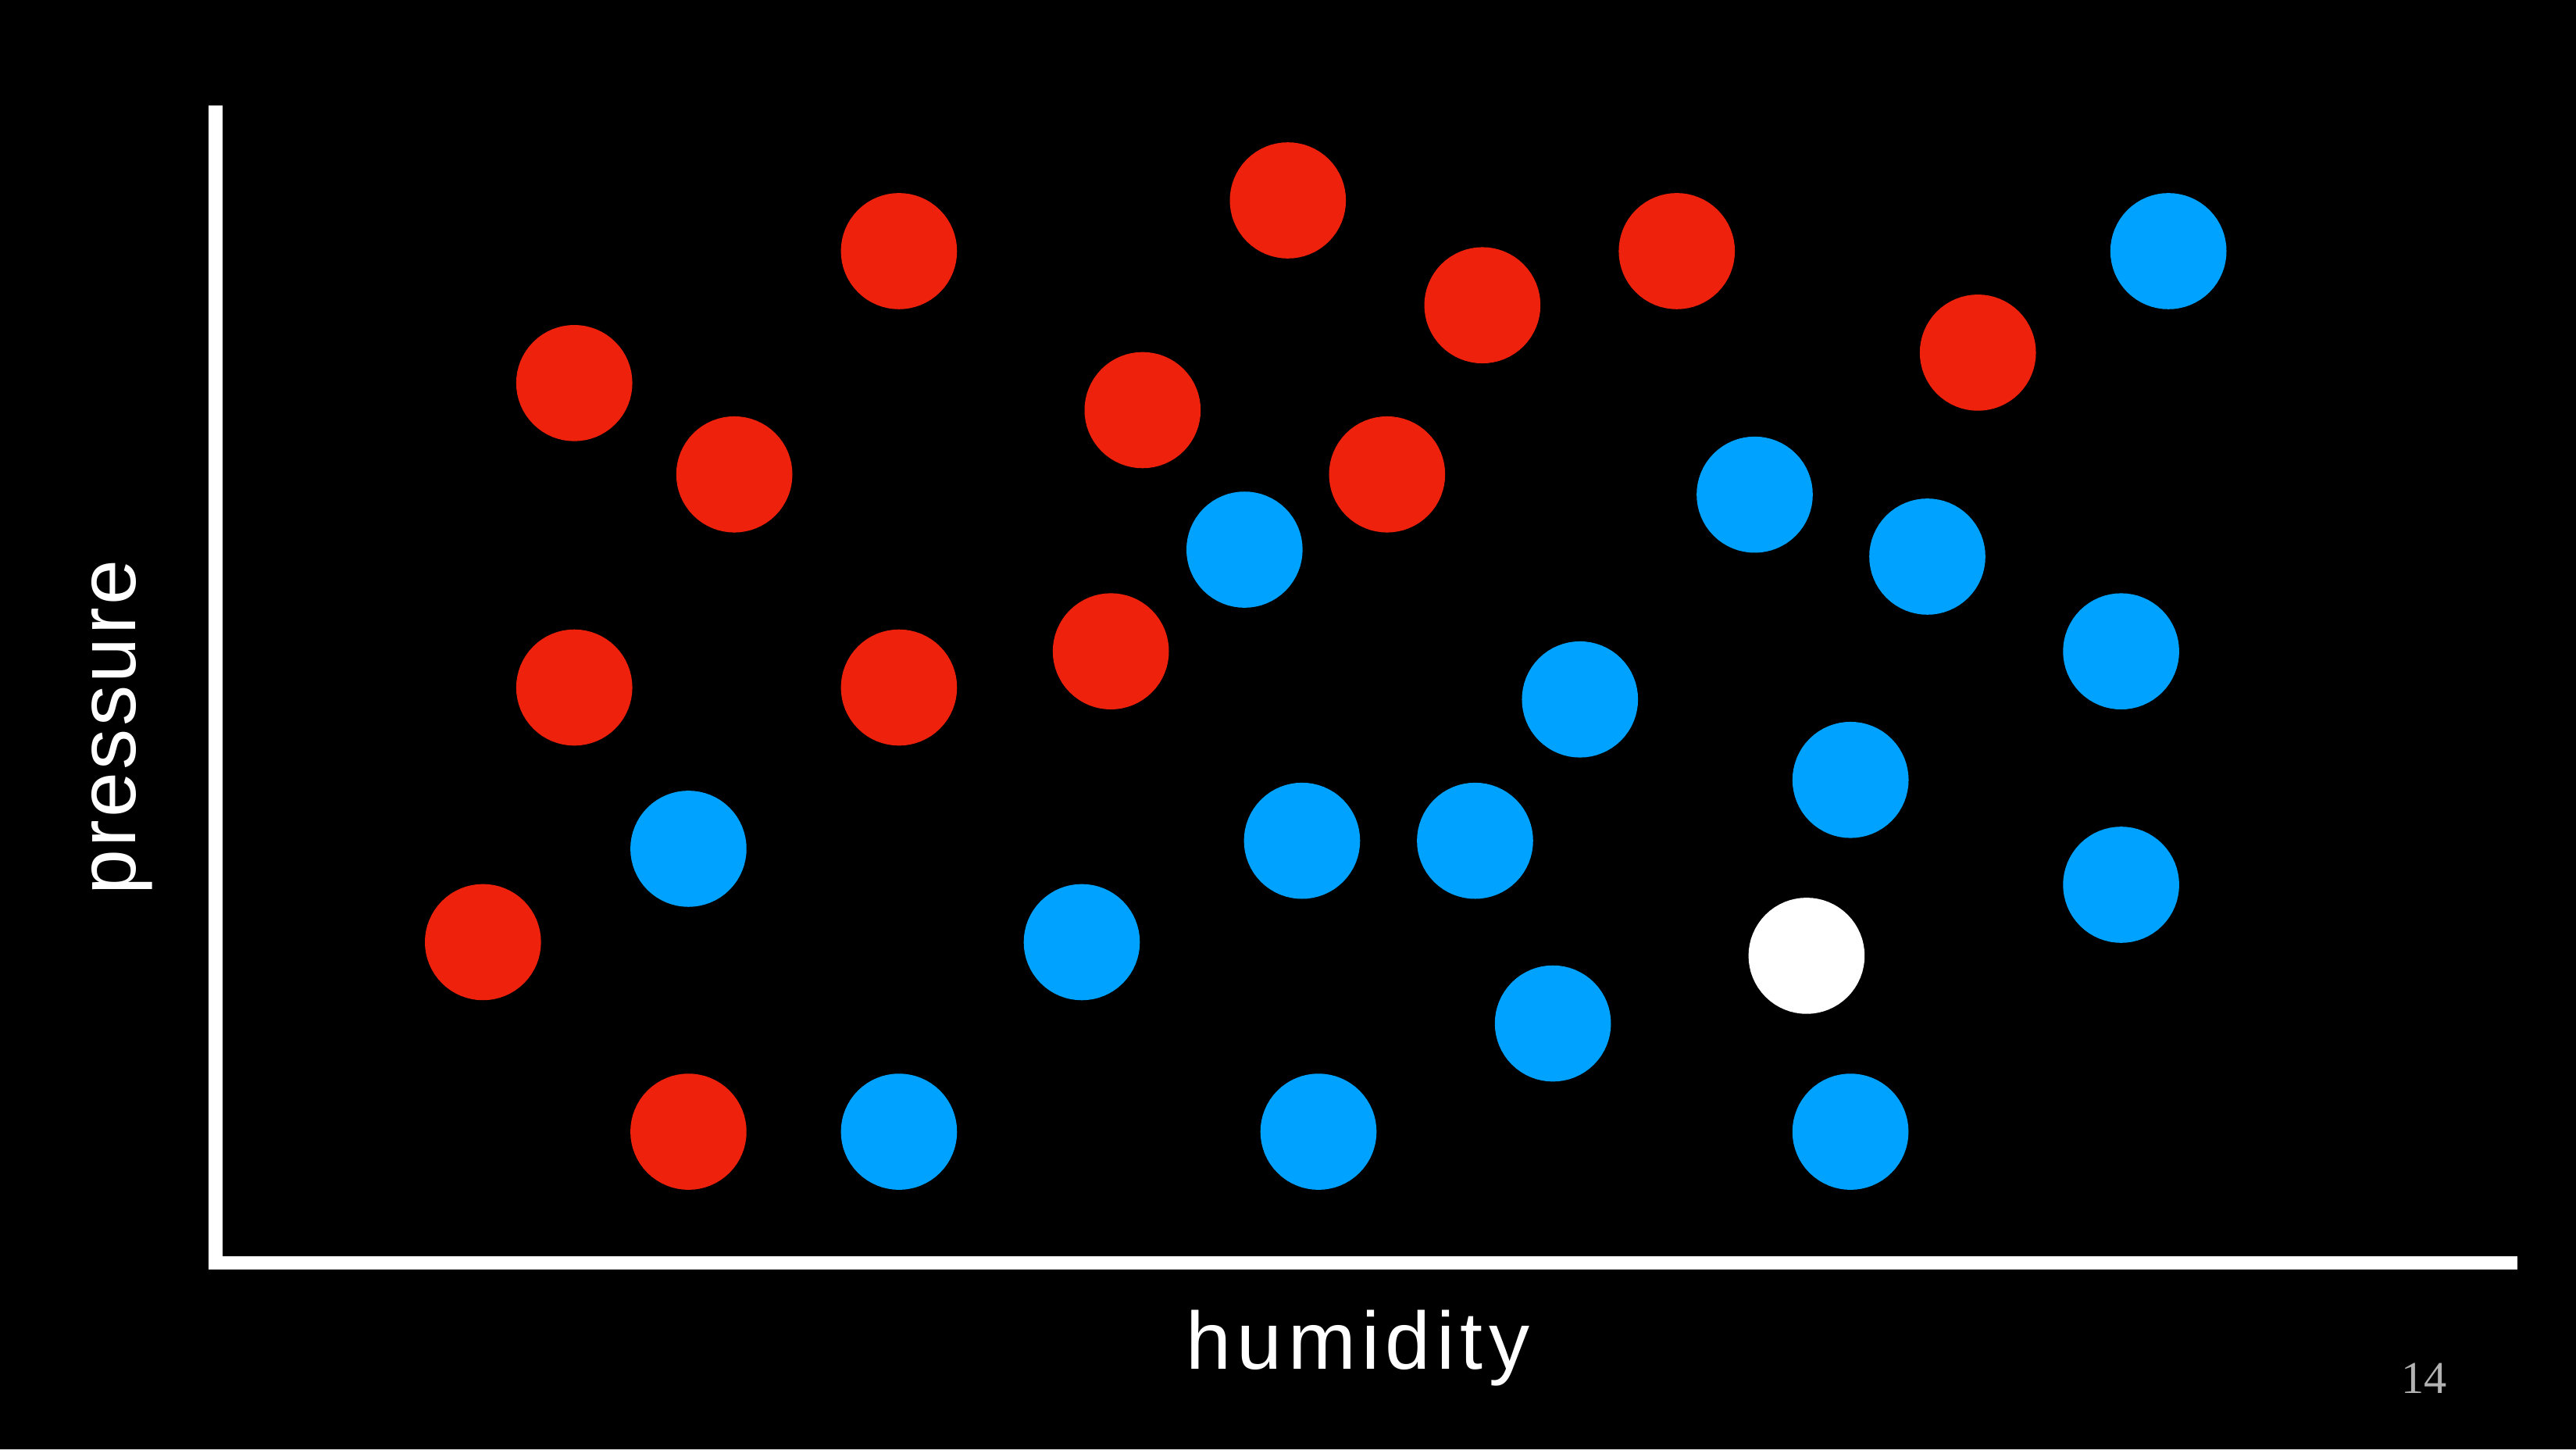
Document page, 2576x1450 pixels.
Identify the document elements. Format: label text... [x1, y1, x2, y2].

title humidity [1138, 1285, 1587, 1450]
text_box pressure [62, 552, 152, 897]
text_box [209, 105, 2518, 1270]
slide_number 14 [1854, 1348, 2447, 1403]
